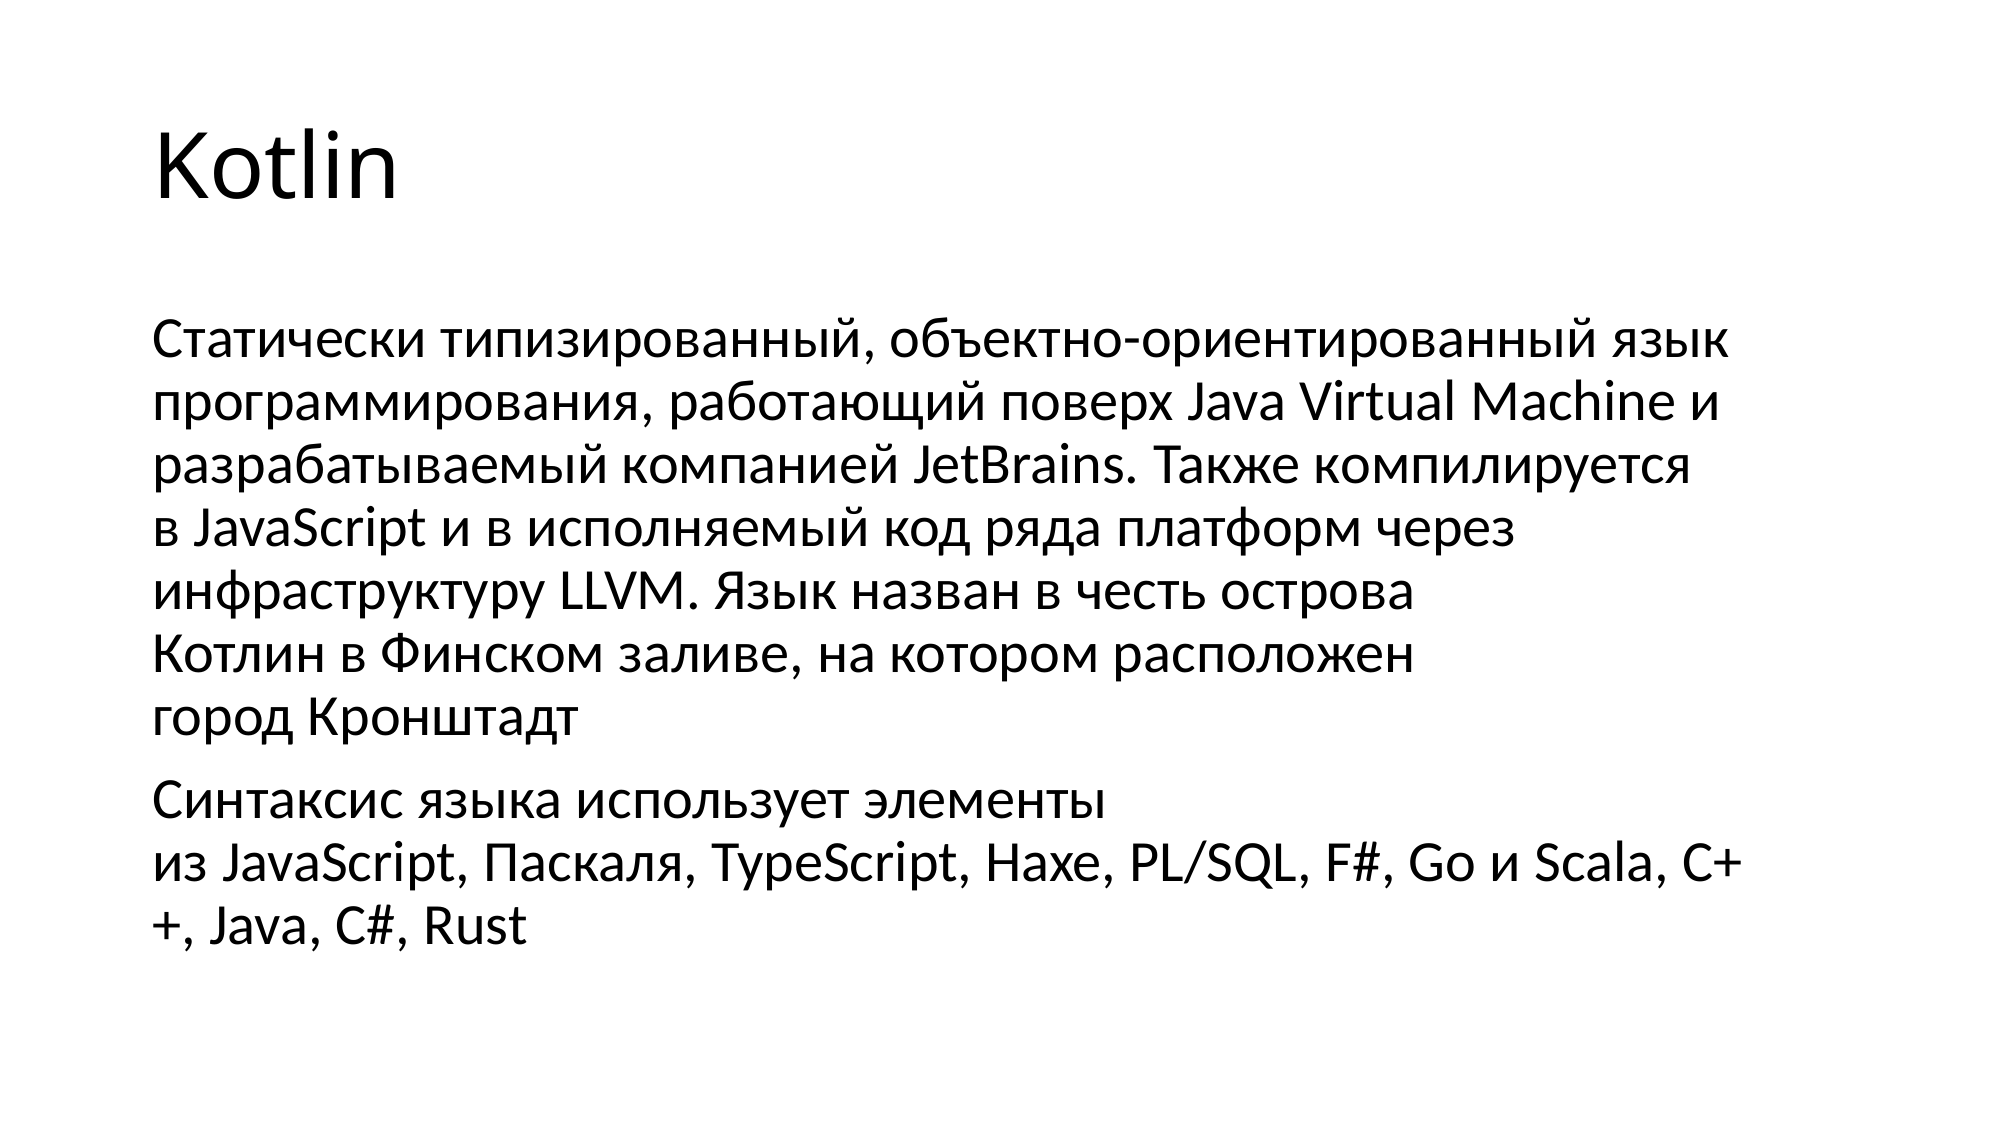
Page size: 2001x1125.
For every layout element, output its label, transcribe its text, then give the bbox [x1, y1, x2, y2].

title Kotlin [137, 59, 1863, 278]
list Cтатически типизированный, объектно-ориентированный язык программирования, работающий поверх Java Virtual Machine и разрабатываемый компанией JetBrains. Также компилируется в JavaScript и в исполняемый код ряда платформ через инфраструктуру LLVM. Язык назван в честь острова Котлин в Финском заливе, на котором расположен город Кронштадт Синтаксис языка использует элементы из JavaScript, Паскаля, TypeScript, Haxe, PL/SQL, F#, Go и Scala, C++, Java, C#, Rust [137, 299, 1863, 1014]
